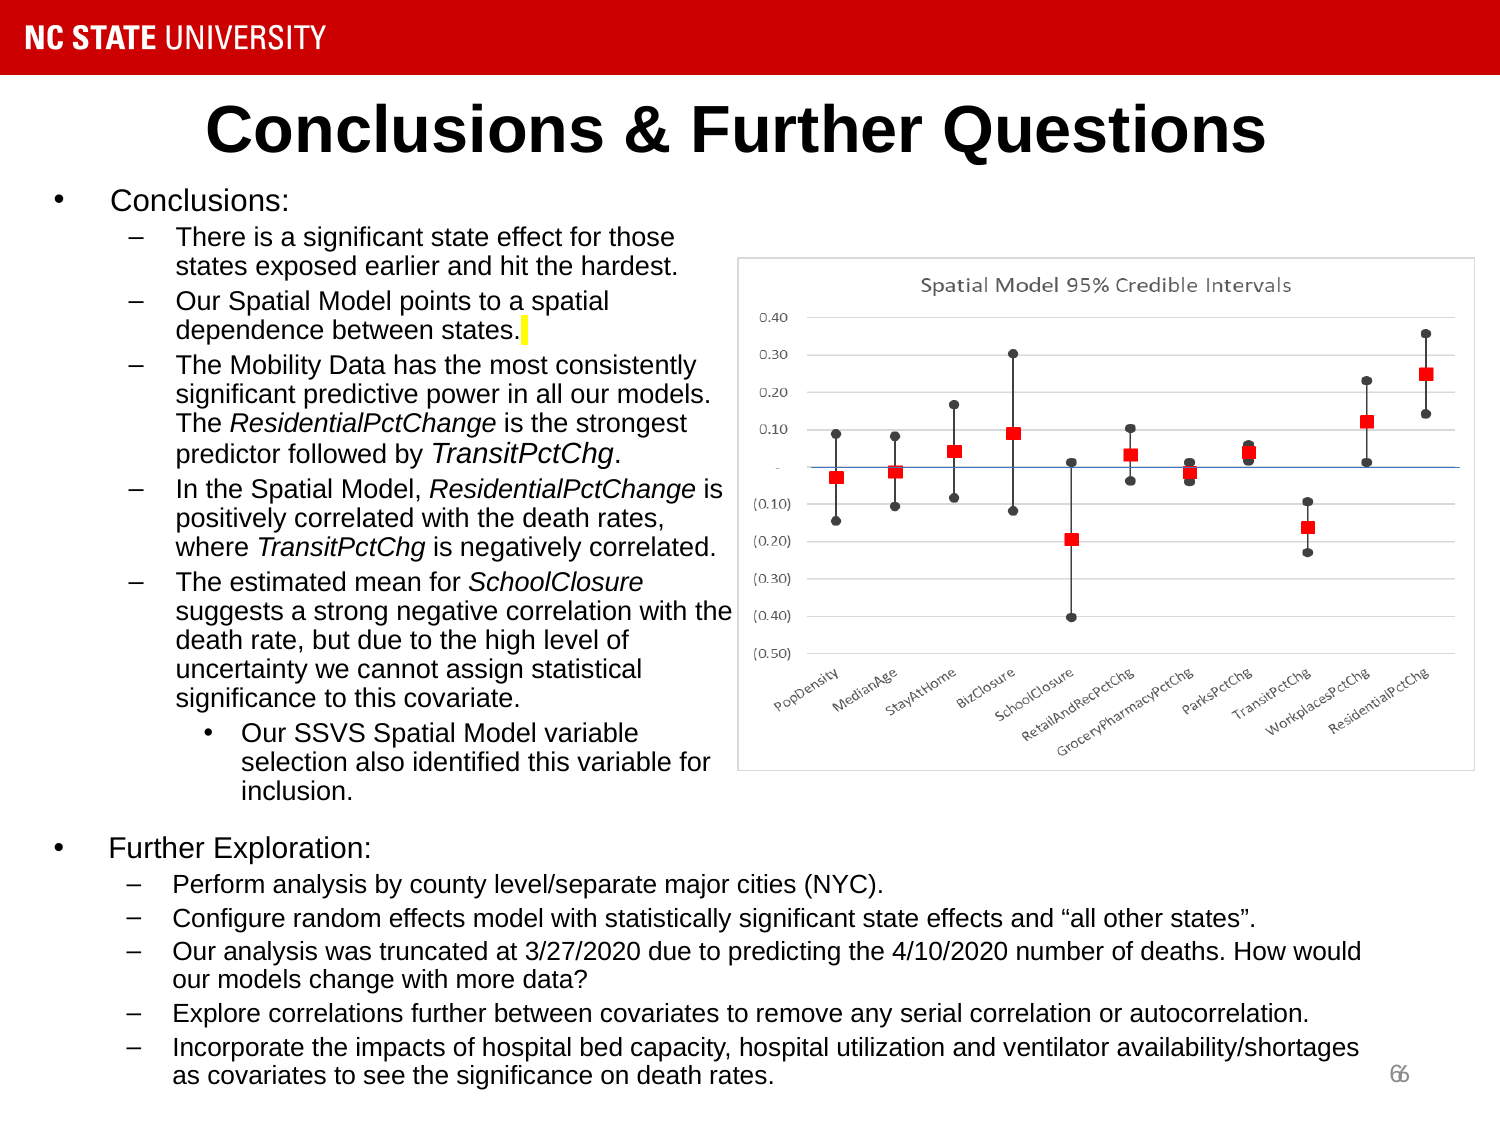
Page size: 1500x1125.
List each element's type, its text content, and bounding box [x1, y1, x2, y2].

title Conclusions & Further Questions [62, 37, 1413, 214]
picture [0, 0, 1500, 75]
text_box Conclusions: There is a significant state effect for those states exposed earlier and hit the hardest. Our Spatial Model points to a spatial dependence between states. The Mobility Data has the most consistently significant predictive power in all our models. The ResidentialPctChange is the strongest predictor followed by TransitPctChg. In the Spatial Model, ResidentialPctChange is positively correlated with the death rates, where TransitPctChg is negatively correlated. The estimated mean for SchoolClosure suggests a strong negative correlation with the death rate, but due to the high level of uncertainty we cannot assign statistical significance to this covariate. Our SSVS Spatial Model variable selection also identified this variable for inclusion. [38, 176, 750, 856]
slide_number 6 [1074, 1042, 1158, 1103]
list Further Exploration: Perform analysis by county level/separate major cities (NYC). Configure random effects model with statistically significant state effects and “all other states”. Our analysis was truncated at 3/27/2020 due to predicting the 4/10/2020 number of deaths. How would our models change with more data? Explore correlations further between covariates to remove any serial correlation or autocorrelation. Incorporate the impacts of hospital bed capacity, hospital utilization and ventilator availability/shortages as covariates to see the significance on death rates. [38, 786, 1389, 1103]
picture [737, 257, 1475, 771]
footer 6 [1158, 1042, 1500, 1103]
